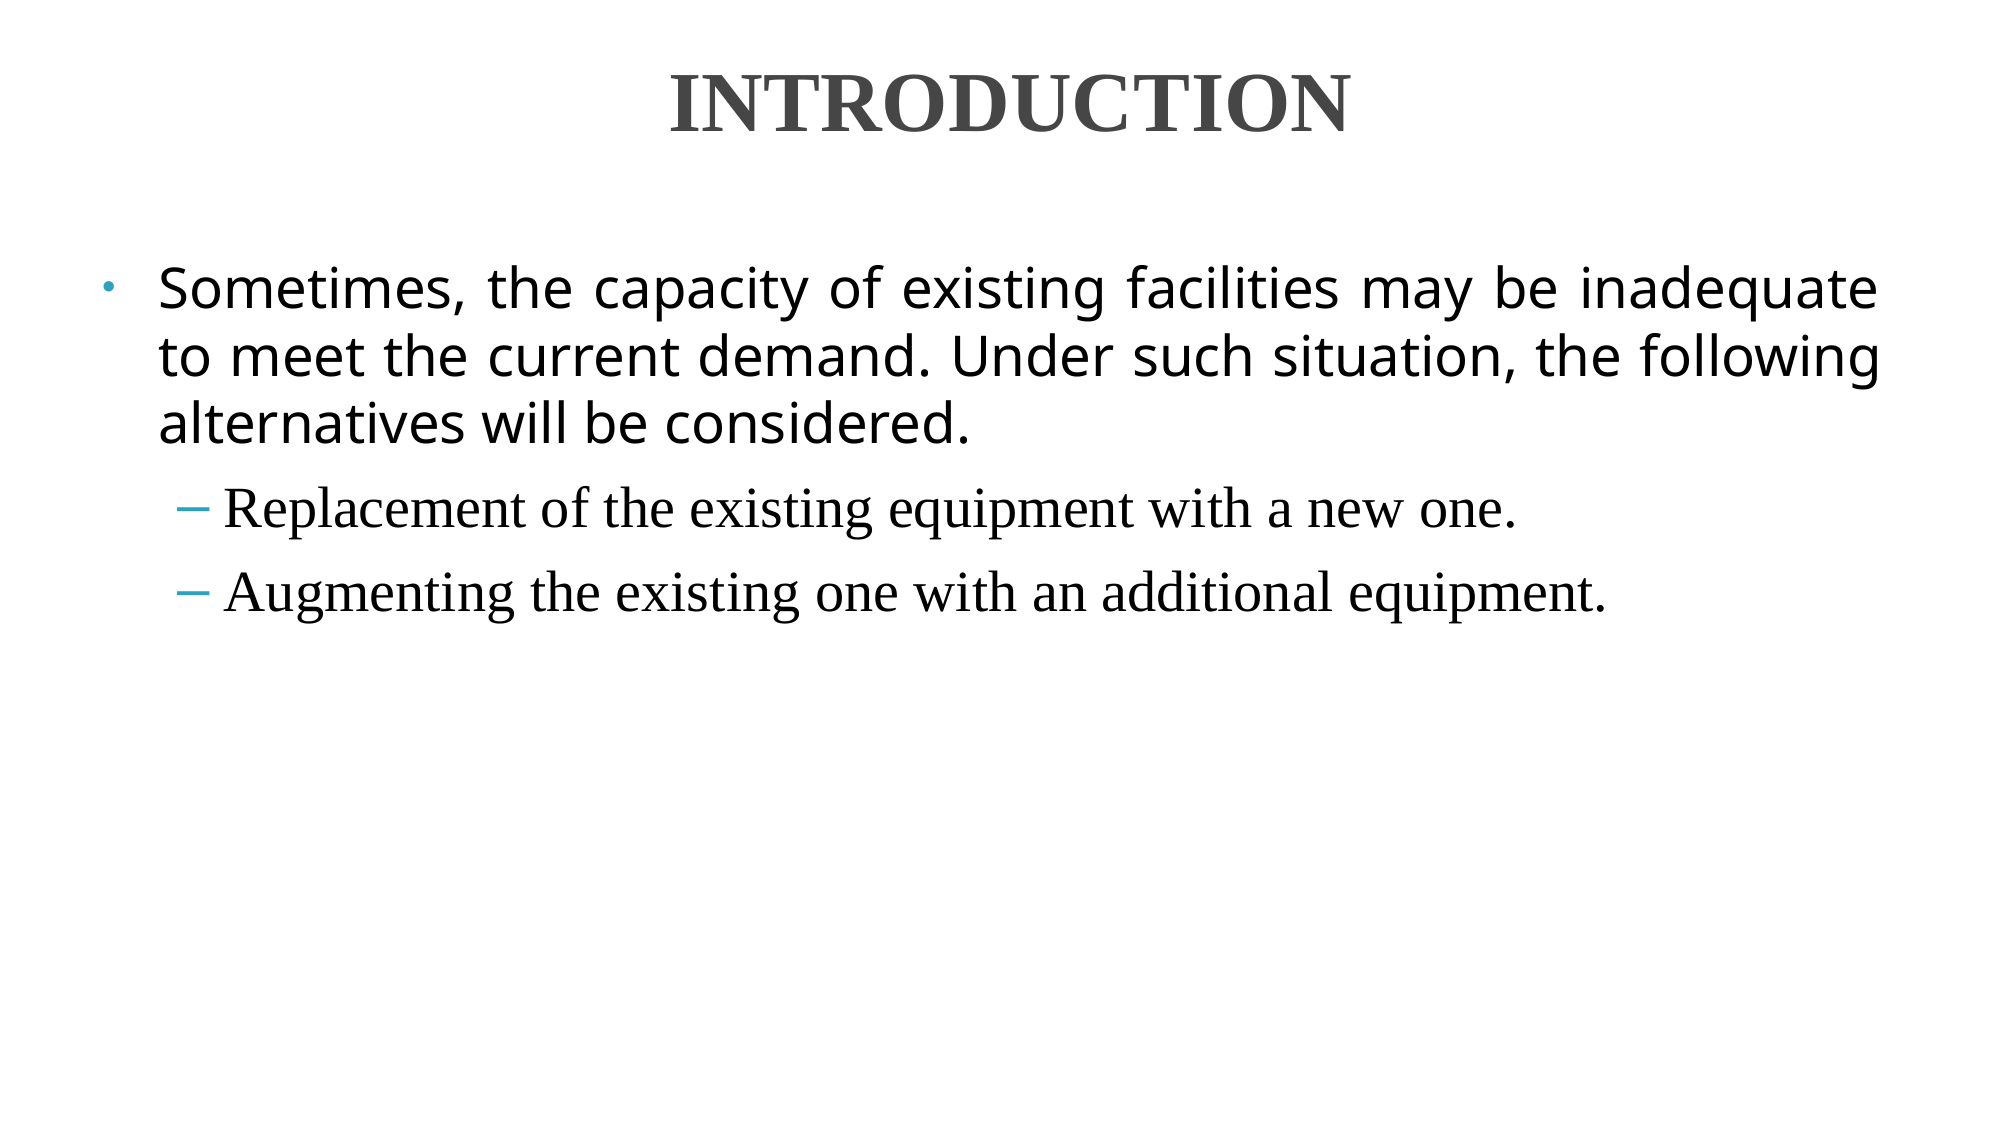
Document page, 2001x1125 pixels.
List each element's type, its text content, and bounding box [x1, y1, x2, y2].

list Sometimes, the capacity of existing facilities may be inadequate to meet the current demand. Under such situation, the following alternatives will be considered. Replacement of the existing equipment with a new one. Augmenting the existing one with an additional equipment. [99, 243, 1900, 891]
title INTRODUCTION [326, 1, 1503, 192]
